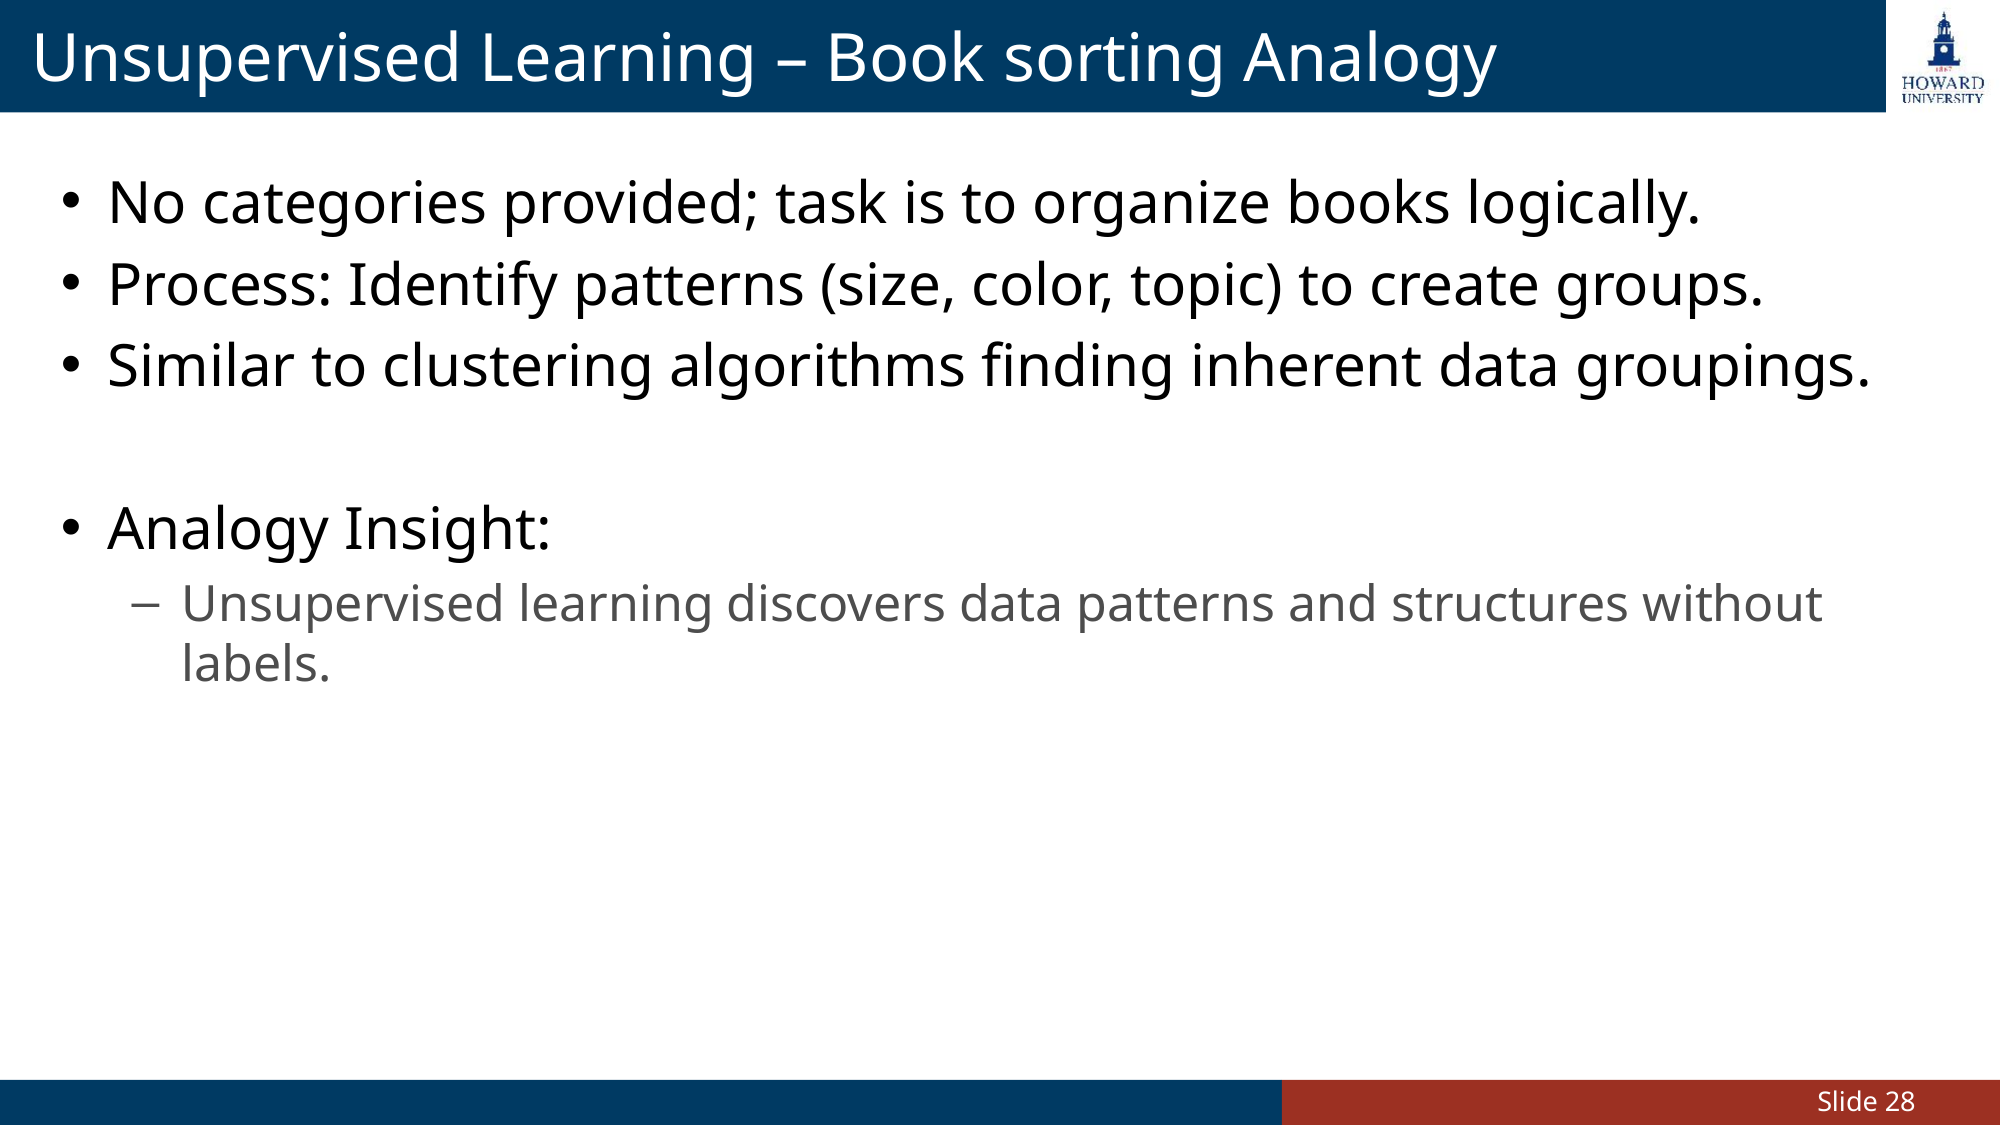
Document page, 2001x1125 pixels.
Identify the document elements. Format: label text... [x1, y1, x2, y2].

title Unsupervised Learning – Book sorting Analogy [16, 0, 2000, 110]
list No categories provided; task is to organize books logically. Process: Identify patterns (size, color, topic) to create groups. Similar to clustering algorithms finding inherent data groupings. Analogy Insight: Unsupervised learning discovers data patterns and structures without labels. [16, 149, 1950, 1063]
